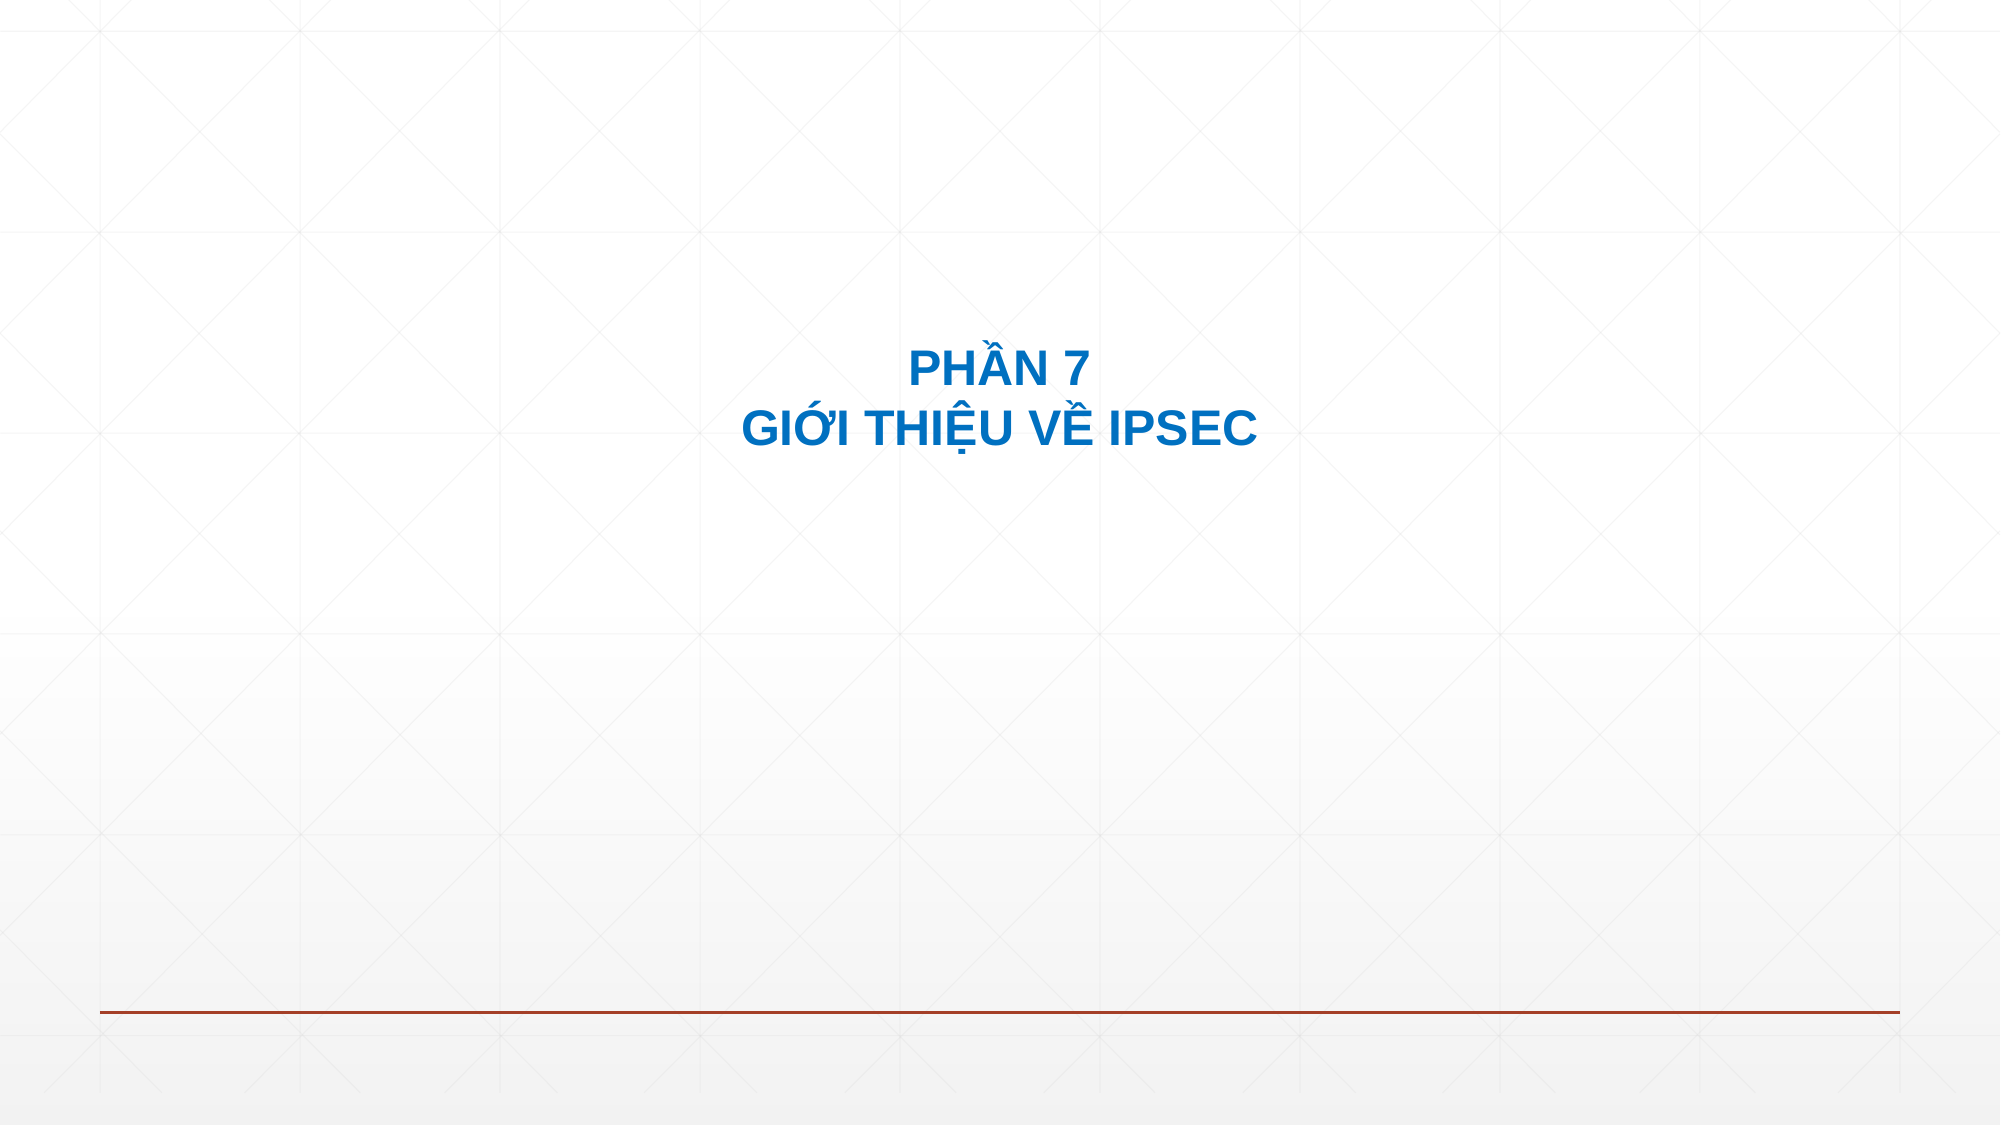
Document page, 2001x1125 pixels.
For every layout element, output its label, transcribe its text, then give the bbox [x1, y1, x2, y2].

text_box PHẦN 7 GIỚI THIỆU VỀ IPSEC [368, 328, 1632, 463]
